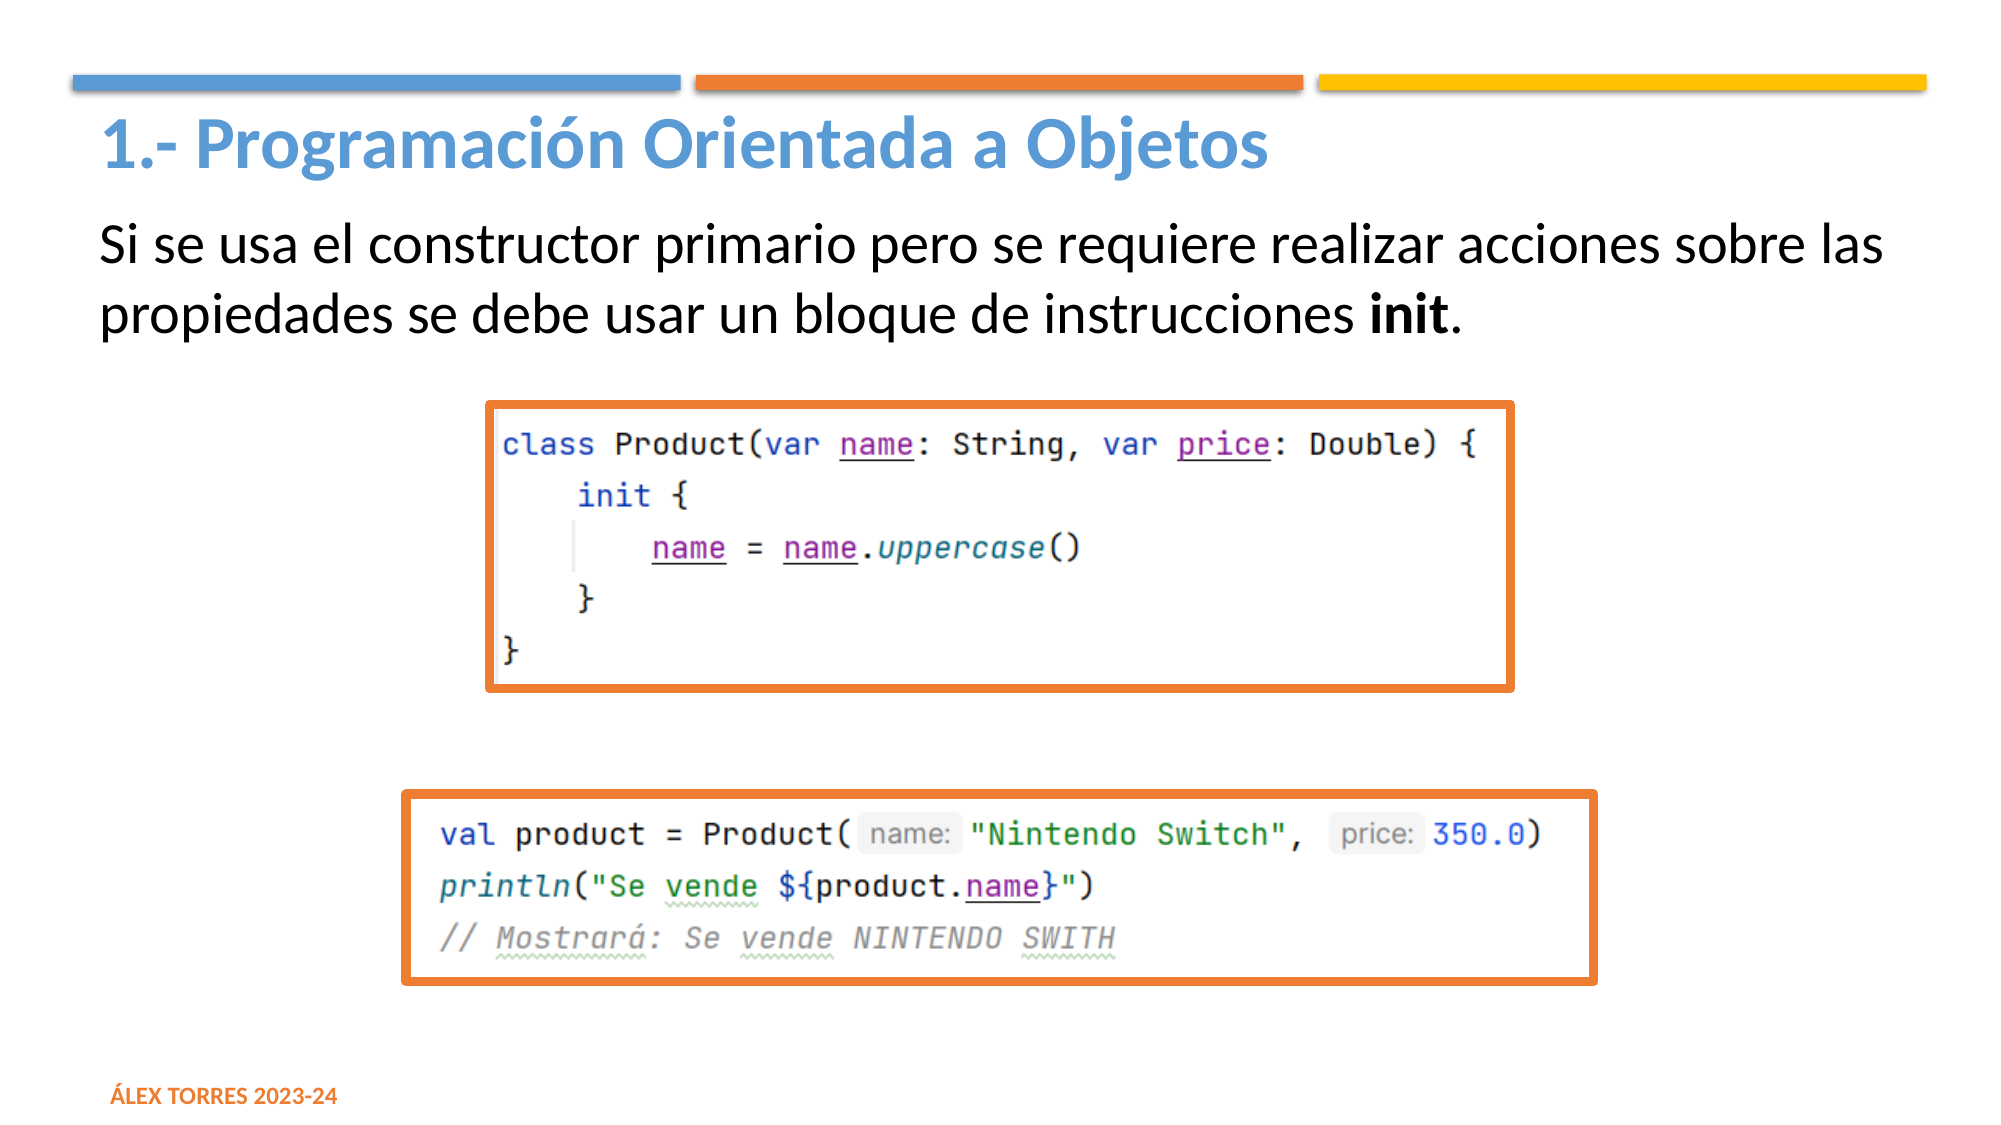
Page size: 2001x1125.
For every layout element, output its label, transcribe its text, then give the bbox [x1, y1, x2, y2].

text_box Si se usa el constructor primario pero se requiere realizar acciones sobre las propiedades se debe usar un bloque de instrucciones init. [85, 190, 1915, 1074]
picture [493, 408, 1507, 685]
text_box 1.- Programación Orientada a Objetos [85, 78, 1915, 188]
picture [410, 798, 1590, 978]
